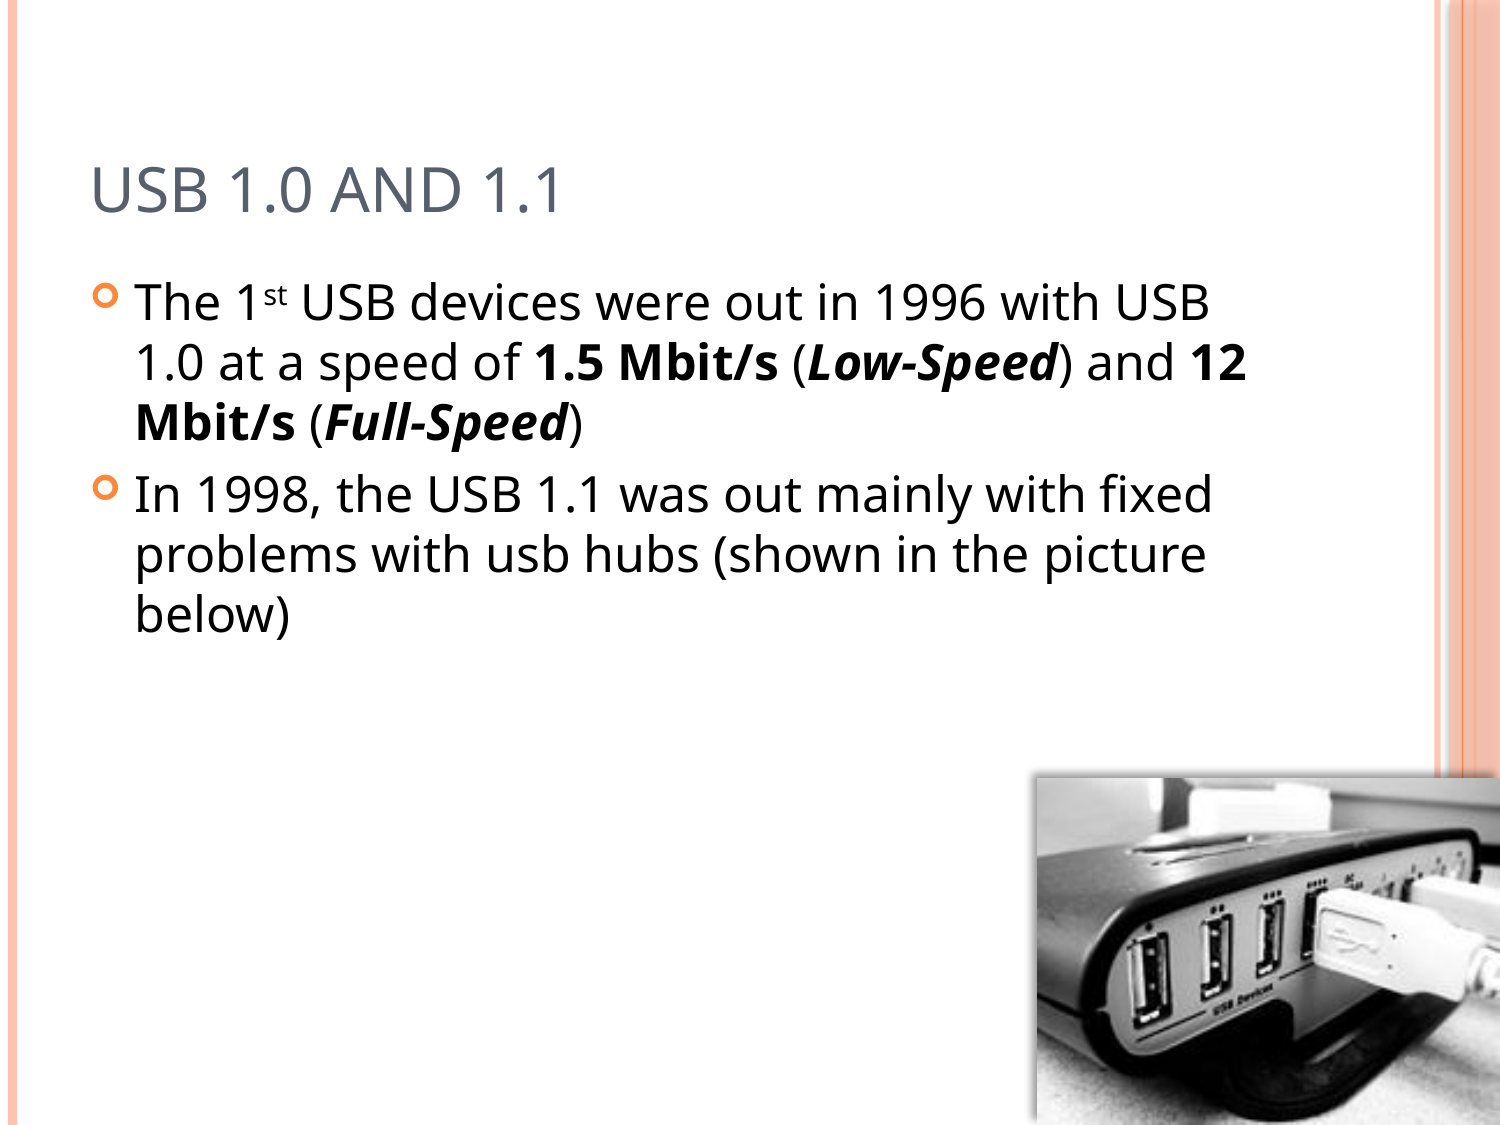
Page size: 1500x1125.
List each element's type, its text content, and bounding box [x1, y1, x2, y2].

list The 1st USB devices were out in 1996 with USB 1.0 at a speed of 1.5 Mbit/s (Low-Speed) and 12 Mbit/s (Full-Speed) In 1998, the USB 1.1 was out mainly with fixed problems with usb hubs (shown in the picture below) [75, 262, 1300, 1062]
picture [1036, 777, 1500, 1125]
title USB 1.0 and 1.1 [75, 45, 1300, 233]
